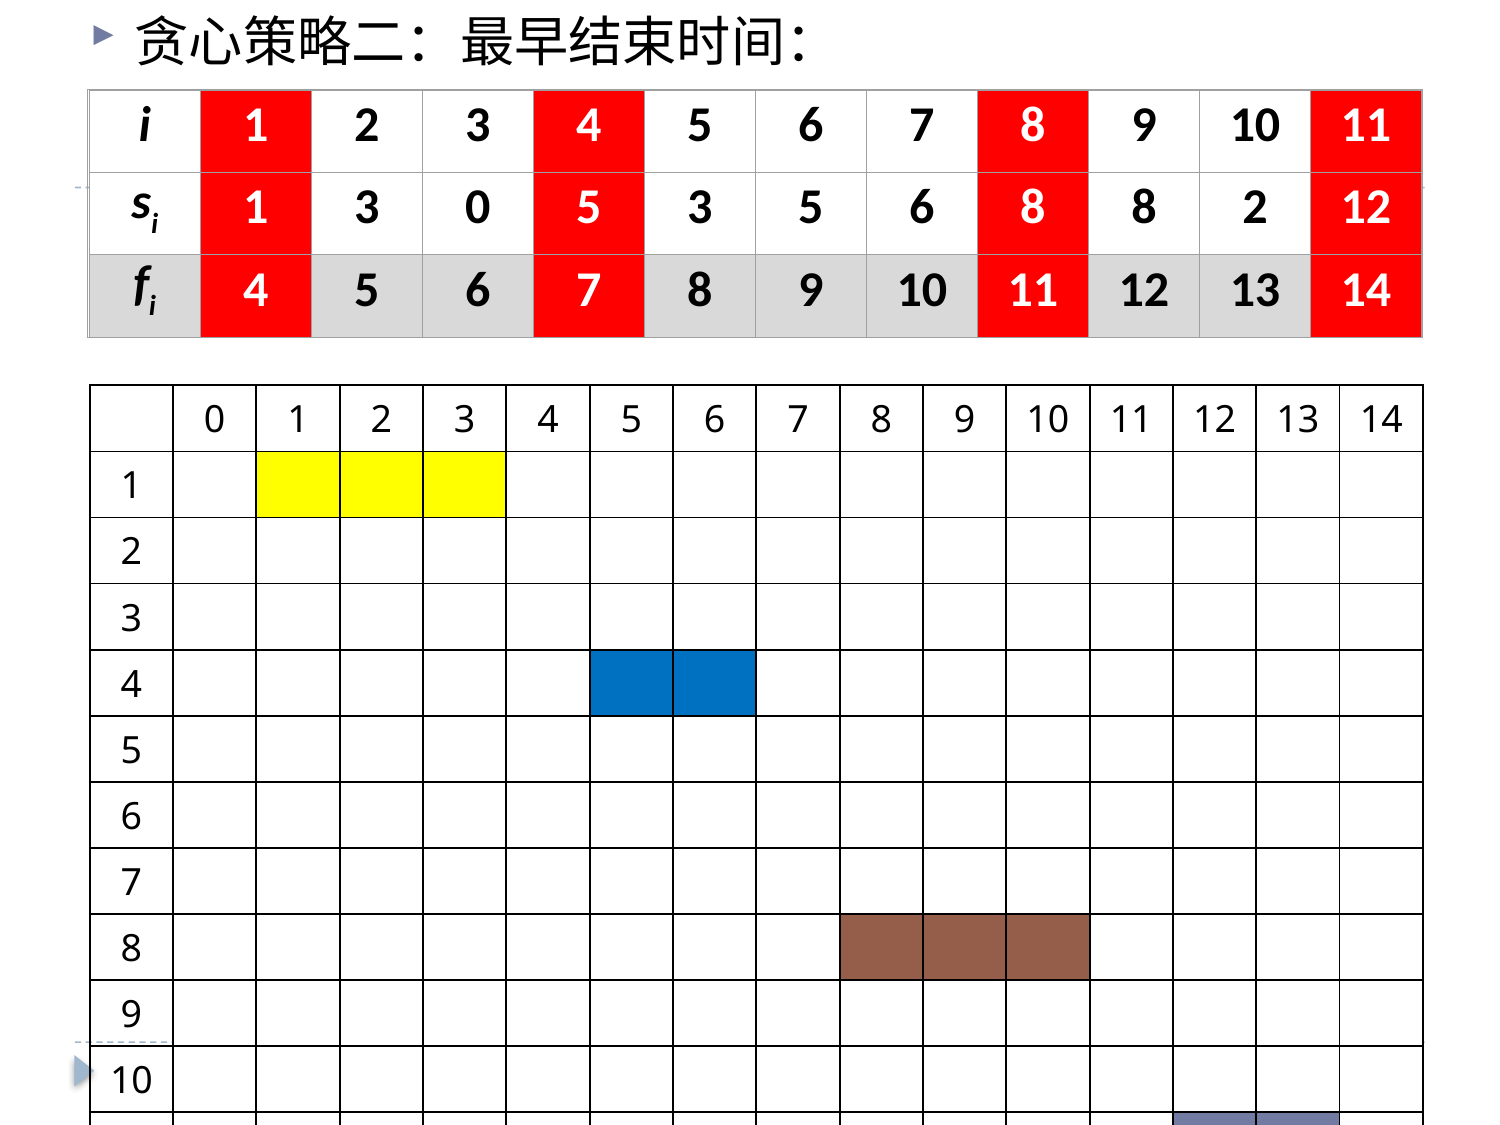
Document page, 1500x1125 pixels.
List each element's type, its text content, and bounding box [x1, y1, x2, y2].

table_cell [757, 651, 839, 715]
table_cell [341, 849, 422, 913]
table_cell [591, 518, 672, 583]
table_cell [257, 717, 339, 781]
table_cell 4 [91, 651, 172, 715]
table_cell [1257, 717, 1339, 781]
table_cell [1174, 651, 1255, 715]
table_header 1 [257, 386, 339, 451]
table_cell [341, 1113, 422, 1125]
list 贪心策略二：最早结束时间： [75, 0, 1425, 810]
table_cell [757, 915, 839, 979]
table_cell 9 [91, 981, 172, 1045]
table_cell [341, 584, 422, 649]
table_cell 1 [91, 452, 172, 517]
table_cell [674, 651, 755, 715]
table_cell [1257, 915, 1339, 979]
table_cell [507, 849, 589, 913]
table_cell [257, 518, 339, 583]
table_cell [174, 518, 255, 583]
table_cell [757, 584, 839, 649]
table_header 14 [1340, 386, 1422, 451]
table_cell [424, 452, 505, 517]
table_cell [1340, 1047, 1422, 1111]
table_cell [757, 981, 839, 1045]
table_cell [1257, 981, 1339, 1045]
table_header 0 [174, 386, 255, 451]
table_header 3 [424, 386, 505, 451]
table_cell 10 [91, 1047, 172, 1111]
table_cell [341, 452, 422, 517]
table_cell [257, 452, 339, 517]
table_cell [174, 849, 255, 913]
table_cell [674, 981, 755, 1045]
table_cell [1091, 651, 1172, 715]
table_cell [1007, 1113, 1089, 1125]
table_cell [341, 1047, 422, 1111]
table_cell [591, 1047, 672, 1111]
table_cell [591, 1113, 672, 1125]
table_cell [1174, 717, 1255, 781]
table_header 9 [924, 386, 1005, 451]
table_header [91, 386, 172, 451]
table_cell [757, 1047, 839, 1111]
table_cell [341, 518, 422, 583]
table_cell [507, 452, 589, 517]
table_cell [1174, 981, 1255, 1045]
table_cell [507, 518, 589, 583]
table_cell [674, 849, 755, 913]
table_cell [841, 849, 922, 913]
table_cell 11 [91, 1113, 172, 1125]
table_header 11 [1091, 386, 1172, 451]
table_cell [1007, 452, 1089, 517]
table_cell [1007, 1047, 1089, 1111]
table_cell [1174, 783, 1255, 847]
table_cell [841, 717, 922, 781]
table_cell [1174, 584, 1255, 649]
table_cell [257, 981, 339, 1045]
table_cell [757, 849, 839, 913]
table_cell [507, 584, 589, 649]
table_cell [257, 849, 339, 913]
table_cell [341, 981, 422, 1045]
table_cell [1091, 518, 1172, 583]
table_cell [424, 849, 505, 913]
table_header 10 [1007, 386, 1089, 451]
table_cell [674, 518, 755, 583]
table_cell [841, 783, 922, 847]
table_cell [424, 981, 505, 1045]
table_cell [757, 452, 839, 517]
table_cell [1091, 452, 1172, 517]
table_cell [674, 584, 755, 649]
table_cell [341, 783, 422, 847]
table_cell [174, 584, 255, 649]
table_cell [1340, 518, 1422, 583]
table_cell [924, 915, 1005, 979]
table_cell [1091, 783, 1172, 847]
table_cell [424, 1047, 505, 1111]
table_cell [591, 981, 672, 1045]
table_cell [174, 915, 255, 979]
table_cell [424, 717, 505, 781]
table_cell [424, 584, 505, 649]
table_cell [507, 651, 589, 715]
table_cell [1340, 915, 1422, 979]
table_cell [841, 584, 922, 649]
table_cell [674, 1047, 755, 1111]
table_cell [507, 1047, 589, 1111]
table_cell [924, 518, 1005, 583]
table_cell [507, 1113, 589, 1125]
table_cell [591, 452, 672, 517]
table_cell [924, 849, 1005, 913]
table_cell [674, 783, 755, 847]
table_cell [757, 783, 839, 847]
table_cell [1007, 783, 1089, 847]
table_cell 6 [91, 783, 172, 847]
table_cell [1091, 981, 1172, 1045]
table_cell [591, 783, 672, 847]
table_cell [1091, 1047, 1172, 1111]
table_cell [674, 452, 755, 517]
table_cell [1257, 783, 1339, 847]
table_cell [507, 981, 589, 1045]
table_cell 2 [91, 518, 172, 583]
table_cell [1007, 717, 1089, 781]
table_cell [1007, 584, 1089, 649]
table_cell [1257, 1047, 1339, 1111]
table_cell [174, 651, 255, 715]
table_header 4 [507, 386, 589, 451]
table_cell [841, 1047, 922, 1111]
table_cell [591, 584, 672, 649]
table_header 8 [841, 386, 922, 451]
table_cell [174, 717, 255, 781]
table_cell [1340, 651, 1422, 715]
table_cell [591, 915, 672, 979]
table_cell [841, 452, 922, 517]
table_header 12 [1174, 386, 1255, 451]
table_cell [257, 1047, 339, 1111]
table_cell [924, 1047, 1005, 1111]
table_cell [1174, 1047, 1255, 1111]
table_cell [507, 915, 589, 979]
table_header 5 [591, 386, 672, 451]
table_cell [257, 783, 339, 847]
table_cell [341, 651, 422, 715]
table_cell [1174, 849, 1255, 913]
table_cell 7 [91, 849, 172, 913]
table_cell [1007, 981, 1089, 1045]
table_cell [1257, 584, 1339, 649]
table_header 2 [341, 386, 422, 451]
table_header 7 [757, 386, 839, 451]
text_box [87, 89, 1423, 338]
table_cell [424, 518, 505, 583]
table_cell [1340, 584, 1422, 649]
table_cell [1091, 849, 1172, 913]
table_cell [1257, 452, 1339, 517]
table_cell 3 [91, 584, 172, 649]
table_cell [674, 717, 755, 781]
table_cell [924, 651, 1005, 715]
table_cell [341, 717, 422, 781]
table_cell [424, 651, 505, 715]
table_cell [924, 783, 1005, 847]
table_cell [174, 981, 255, 1045]
table_cell [1091, 915, 1172, 979]
table_cell [674, 1113, 755, 1125]
table_cell [757, 717, 839, 781]
table_cell [1340, 452, 1422, 517]
table_cell [1007, 849, 1089, 913]
table_header 6 [674, 386, 755, 451]
table_cell [257, 584, 339, 649]
table_cell [757, 518, 839, 583]
table_cell 5 [91, 717, 172, 781]
table_cell [1257, 518, 1339, 583]
table_cell [424, 1113, 505, 1125]
table_cell [424, 915, 505, 979]
table_cell [174, 783, 255, 847]
table_cell [1007, 651, 1089, 715]
table_cell [924, 981, 1005, 1045]
table_cell [841, 915, 922, 979]
table_cell [1340, 981, 1422, 1045]
table_cell [924, 717, 1005, 781]
table_cell [1091, 1113, 1172, 1125]
table_cell [1091, 584, 1172, 649]
table_cell [507, 783, 589, 847]
table_cell [507, 717, 589, 781]
table_cell [257, 651, 339, 715]
table_cell [257, 1113, 339, 1125]
table_cell [1257, 849, 1339, 913]
table_cell 8 [91, 915, 172, 979]
table_cell [1174, 915, 1255, 979]
table_cell [424, 783, 505, 847]
table_cell [1340, 783, 1422, 847]
table_cell [1007, 518, 1089, 583]
table_cell [1174, 518, 1255, 583]
table_cell [1340, 1113, 1422, 1125]
table_cell [757, 1113, 839, 1125]
table_cell [674, 915, 755, 979]
table_cell [257, 915, 339, 979]
table_cell [341, 915, 422, 979]
table_cell [174, 1113, 255, 1125]
table_cell [591, 717, 672, 781]
table_cell [1340, 717, 1422, 781]
table_header 13 [1257, 386, 1339, 451]
table_cell [174, 452, 255, 517]
table_cell [1091, 717, 1172, 781]
table_cell [841, 651, 922, 715]
table_cell [1007, 915, 1089, 979]
table_cell [1257, 1113, 1339, 1125]
table_cell [1174, 1113, 1255, 1125]
table_cell [841, 518, 922, 583]
table_cell [924, 452, 1005, 517]
table_cell [924, 584, 1005, 649]
table_cell [591, 849, 672, 913]
table_cell [591, 651, 672, 715]
table_cell [1340, 849, 1422, 913]
table_cell [924, 1113, 1005, 1125]
table_cell [841, 981, 922, 1045]
table_cell [1257, 651, 1339, 715]
table_cell [1174, 452, 1255, 517]
table_cell [841, 1113, 922, 1125]
table_cell [174, 1047, 255, 1111]
